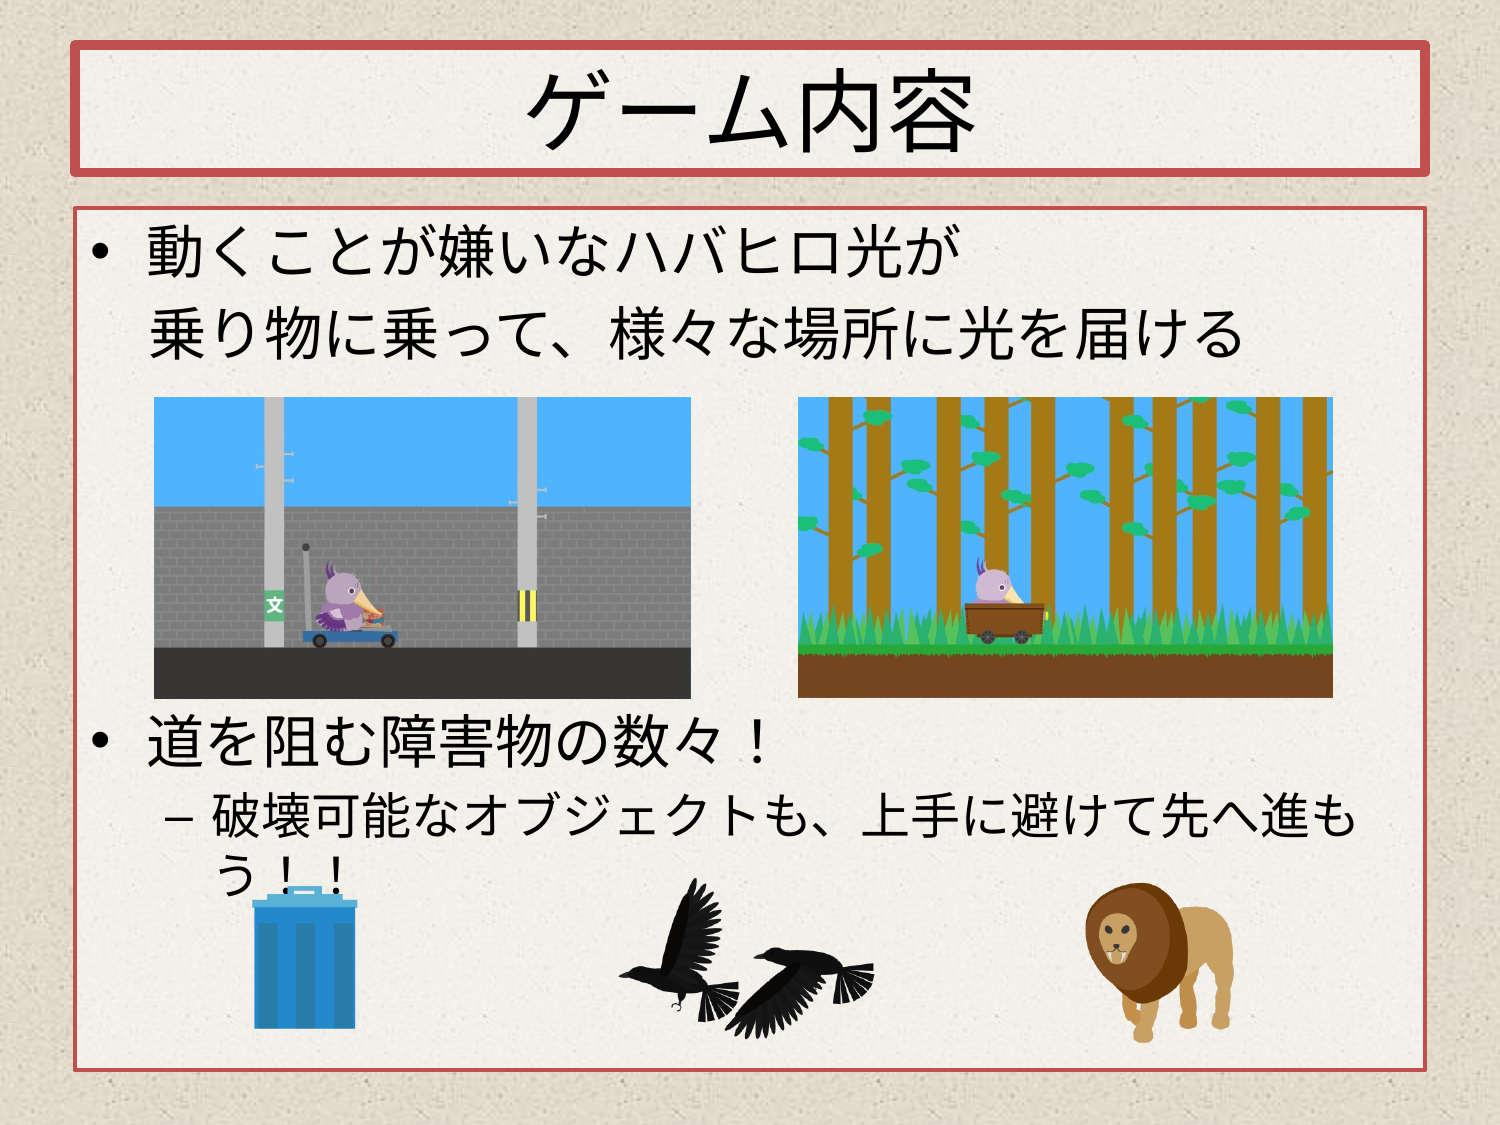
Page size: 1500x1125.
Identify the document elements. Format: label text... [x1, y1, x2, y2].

picture [0, 0, 1500, 1125]
title ゲーム内容 [73, 43, 1427, 175]
list 動くことが嫌いなハバヒロ光が 乗り物に乗って、様々な場所に光を届ける 道を阻む障害物の数々！ 破壊可能なオブジェクトも、上手に避けて先へ進もう！！ [73, 206, 1427, 1072]
